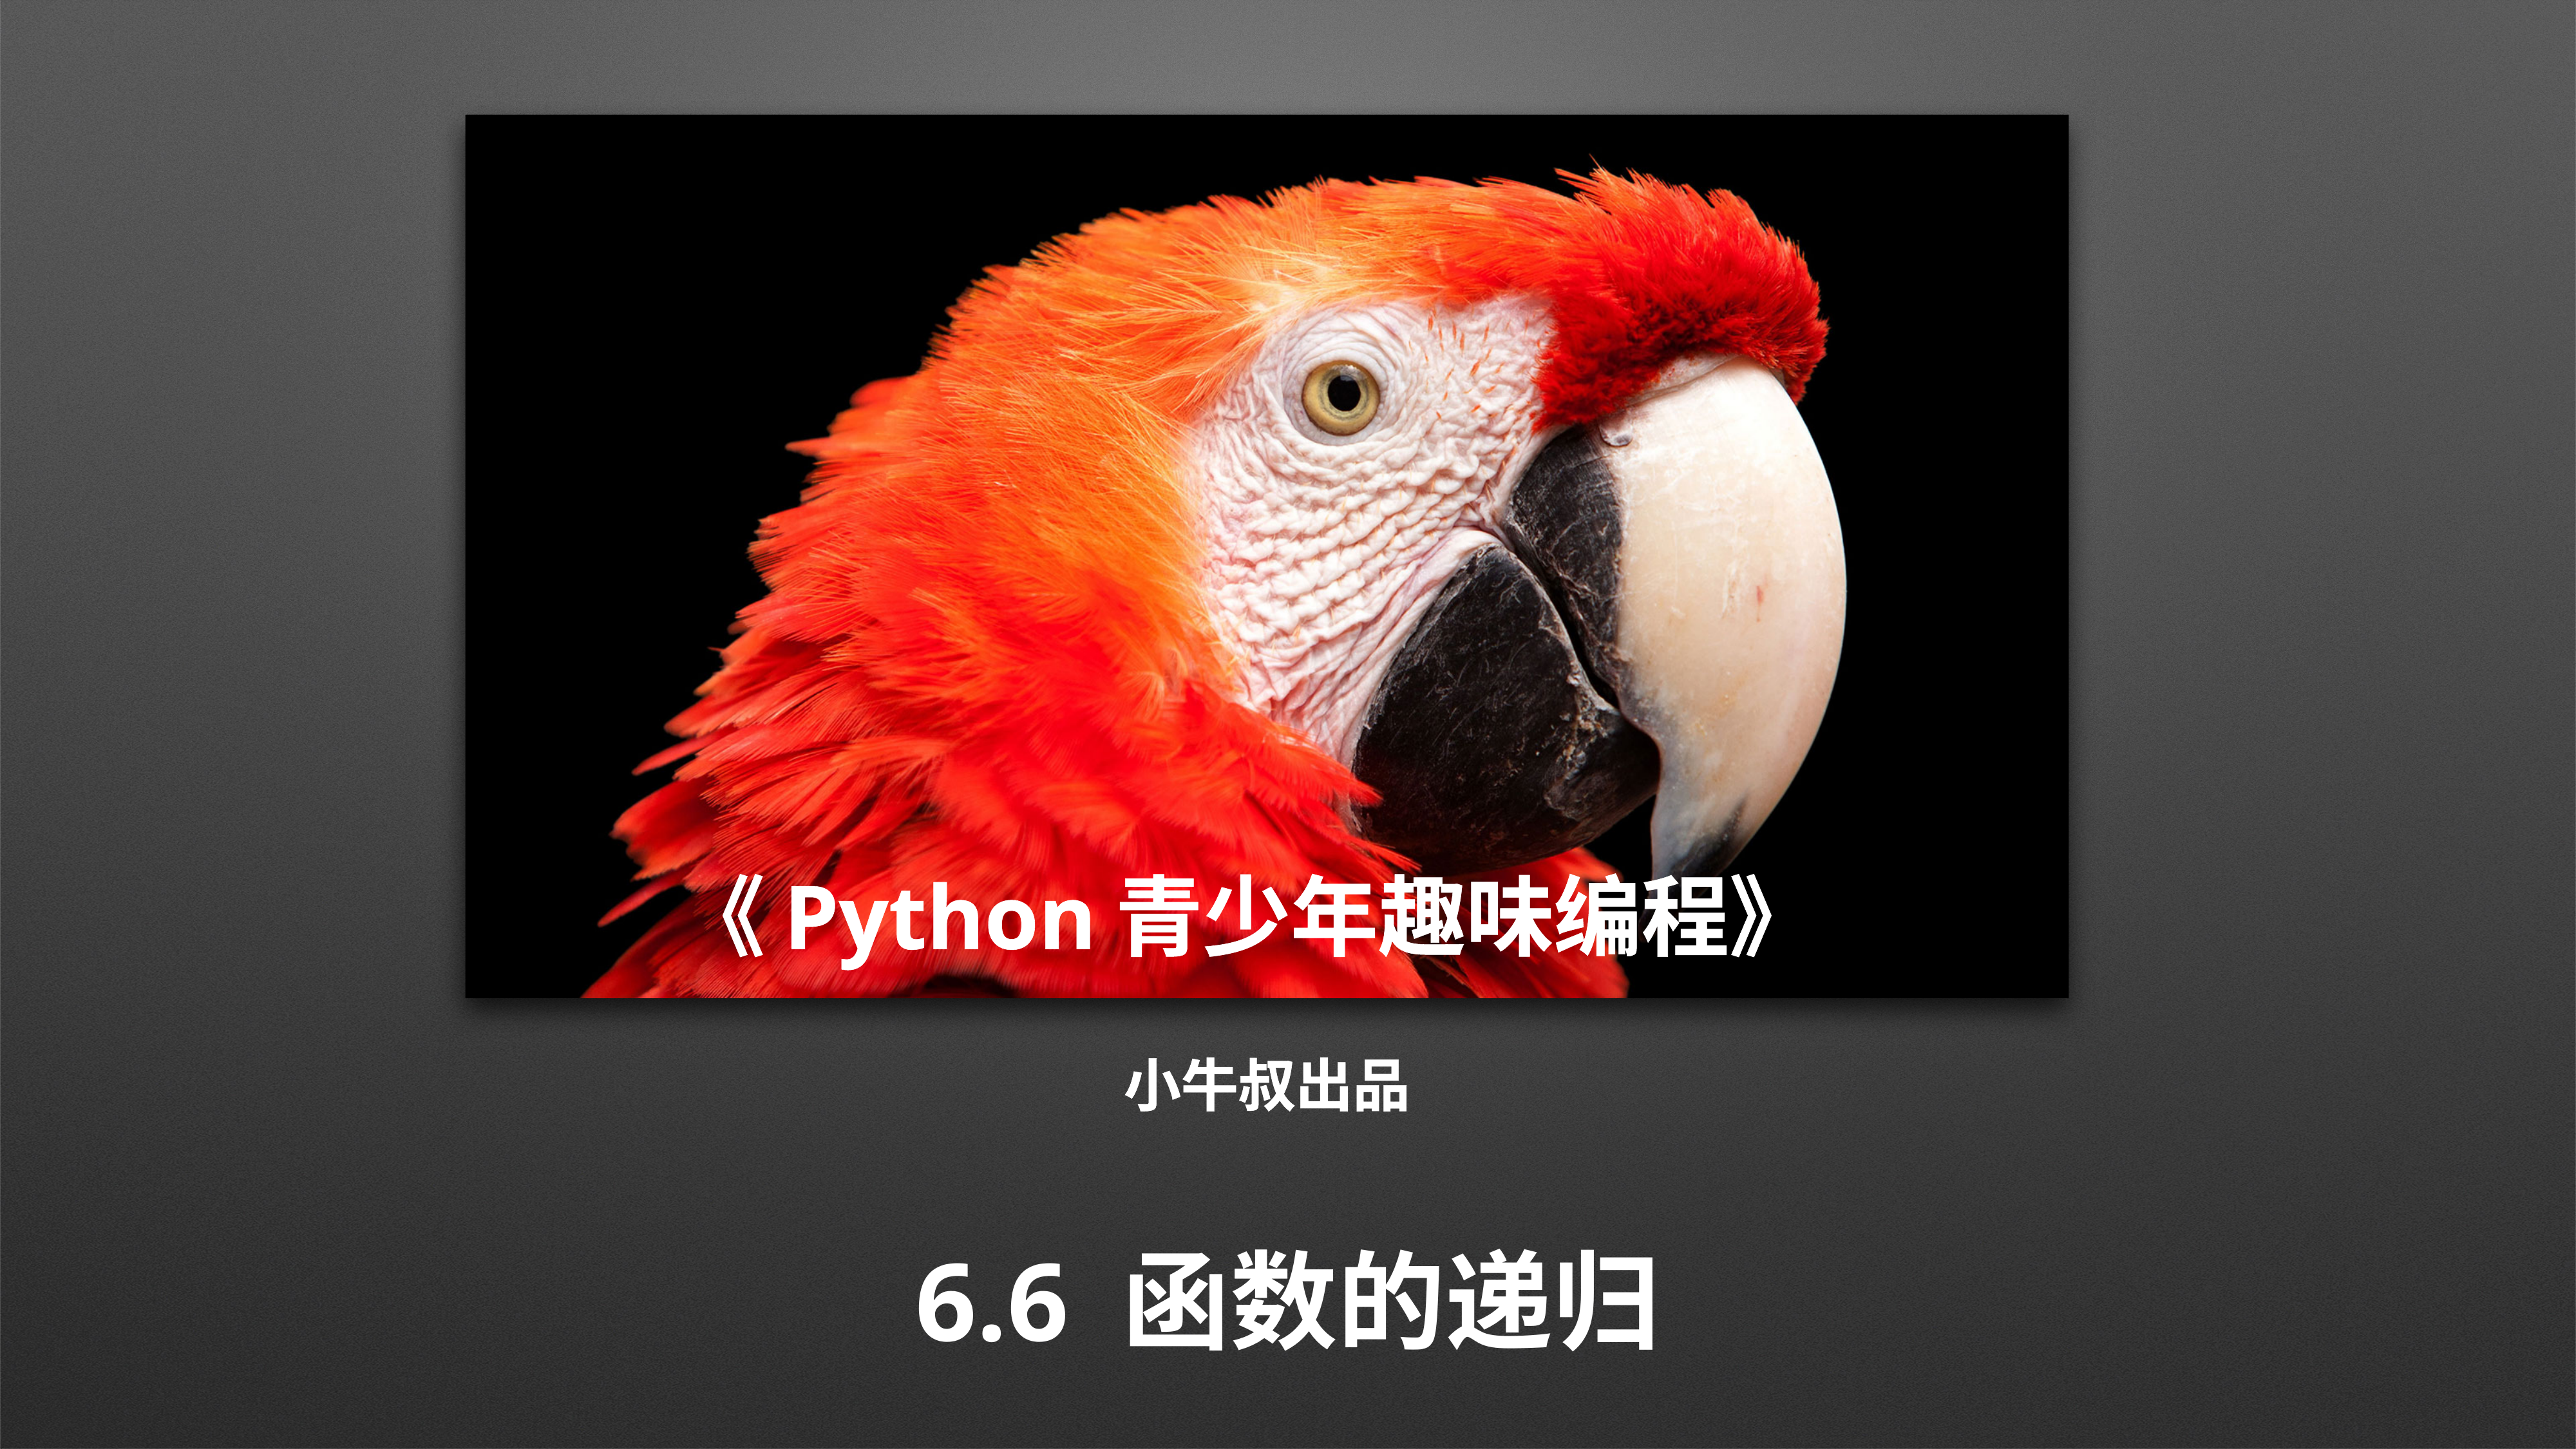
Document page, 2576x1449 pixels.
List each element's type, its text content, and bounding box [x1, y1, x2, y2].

picture [0, 0, 2576, 1449]
list 《Python青少年趣味编程》 小牛叔出品 [225, 844, 2309, 1124]
title 6.6 函数的递归 [150, 1206, 2426, 1368]
